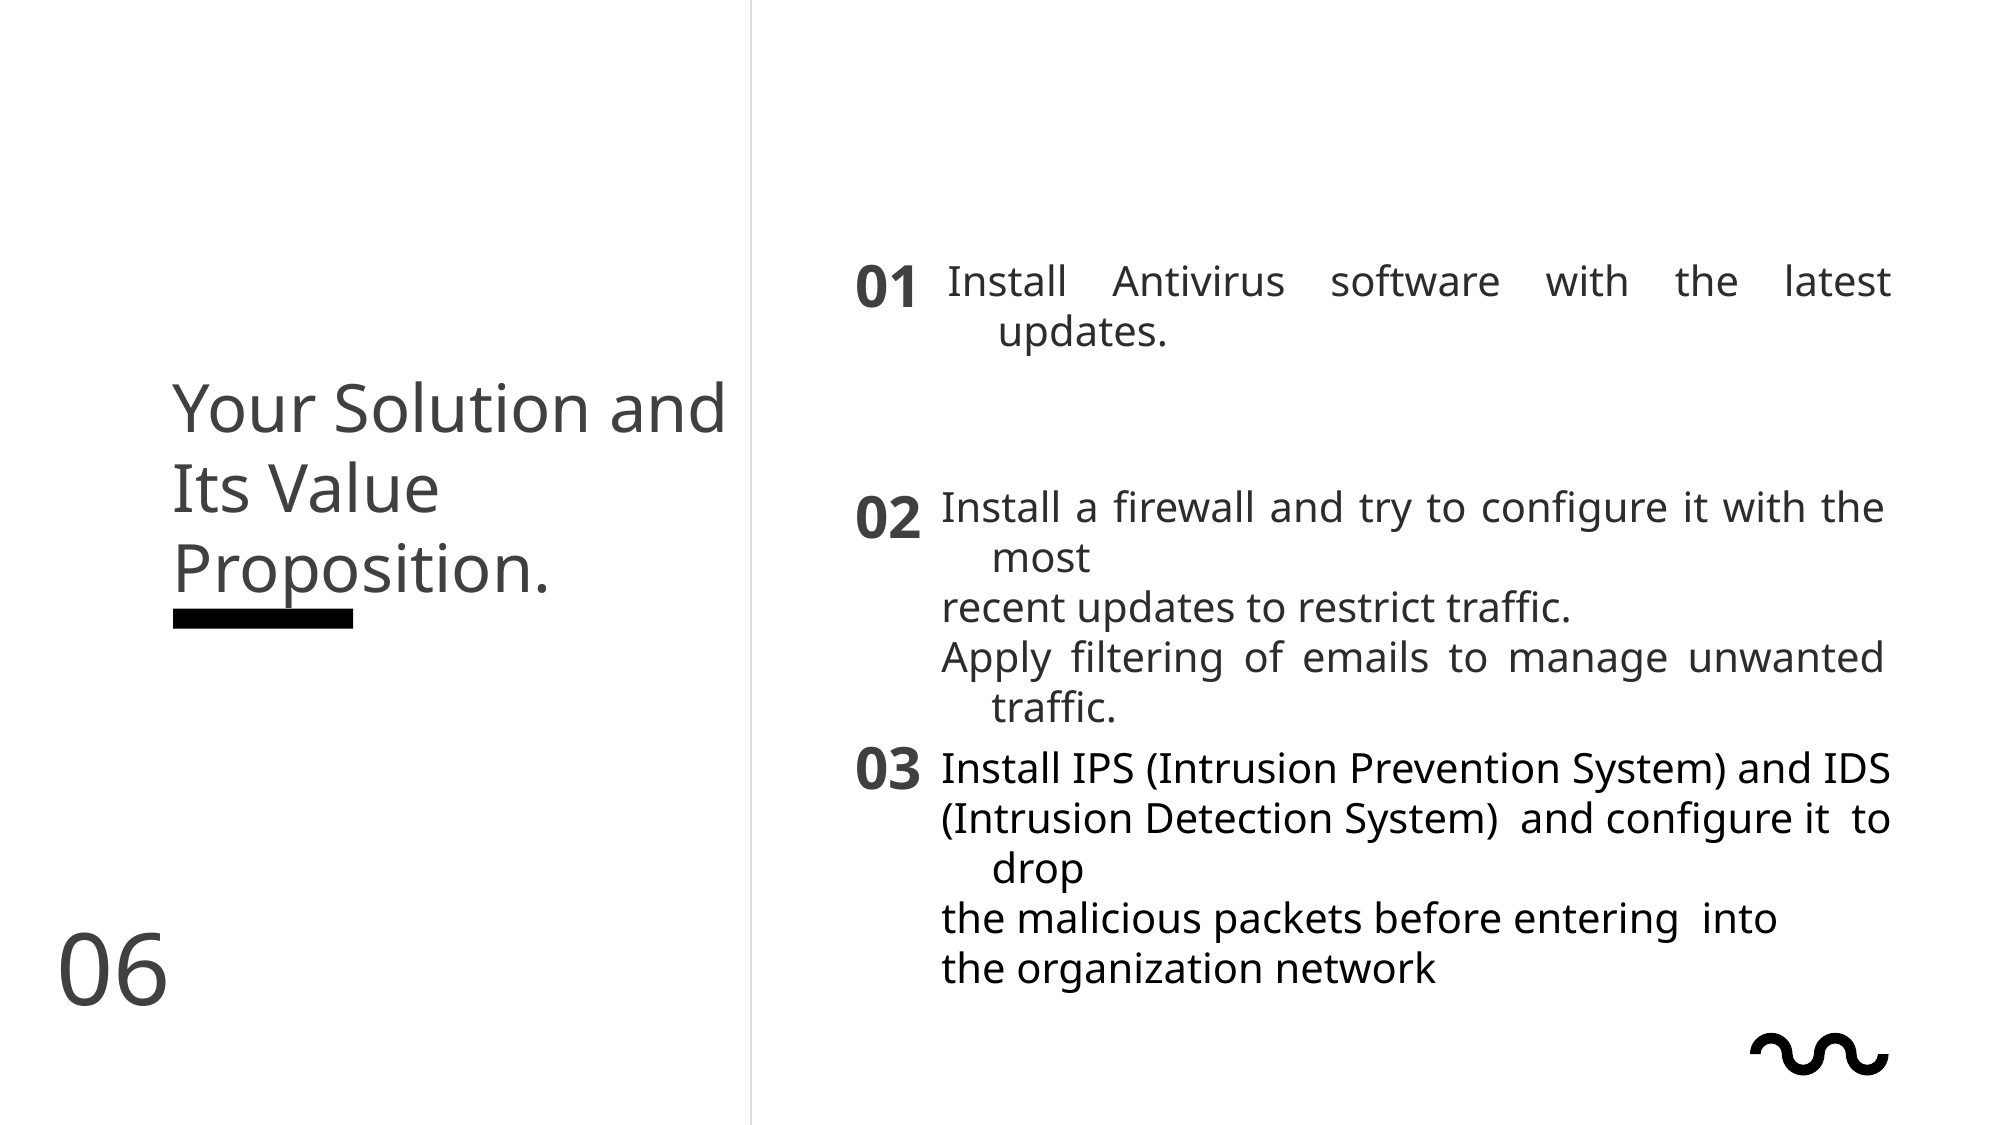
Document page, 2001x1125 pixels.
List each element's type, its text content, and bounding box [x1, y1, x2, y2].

text_box Install IPS (Intrusion Prevention System) and IDS (Intrusion Detection System) and configure it to drop the malicious packets before entering into the organization network [941, 741, 1892, 992]
text_box 02 [855, 480, 948, 551]
text_box Your Solution and Its Value Proposition. [172, 366, 750, 607]
text_box 03 [855, 731, 982, 872]
text_box 01 [855, 249, 948, 320]
text_box Install a firewall and try to configure it with the most recent updates to restrict traffic. Apply filtering of emails to manage unwanted traffic. [941, 481, 1886, 741]
text_box [172, 607, 354, 630]
text_box [1748, 1031, 1890, 1077]
text_box Install Antivirus software with the latest updates. [947, 254, 1892, 355]
text_box 06 [54, 905, 173, 1026]
